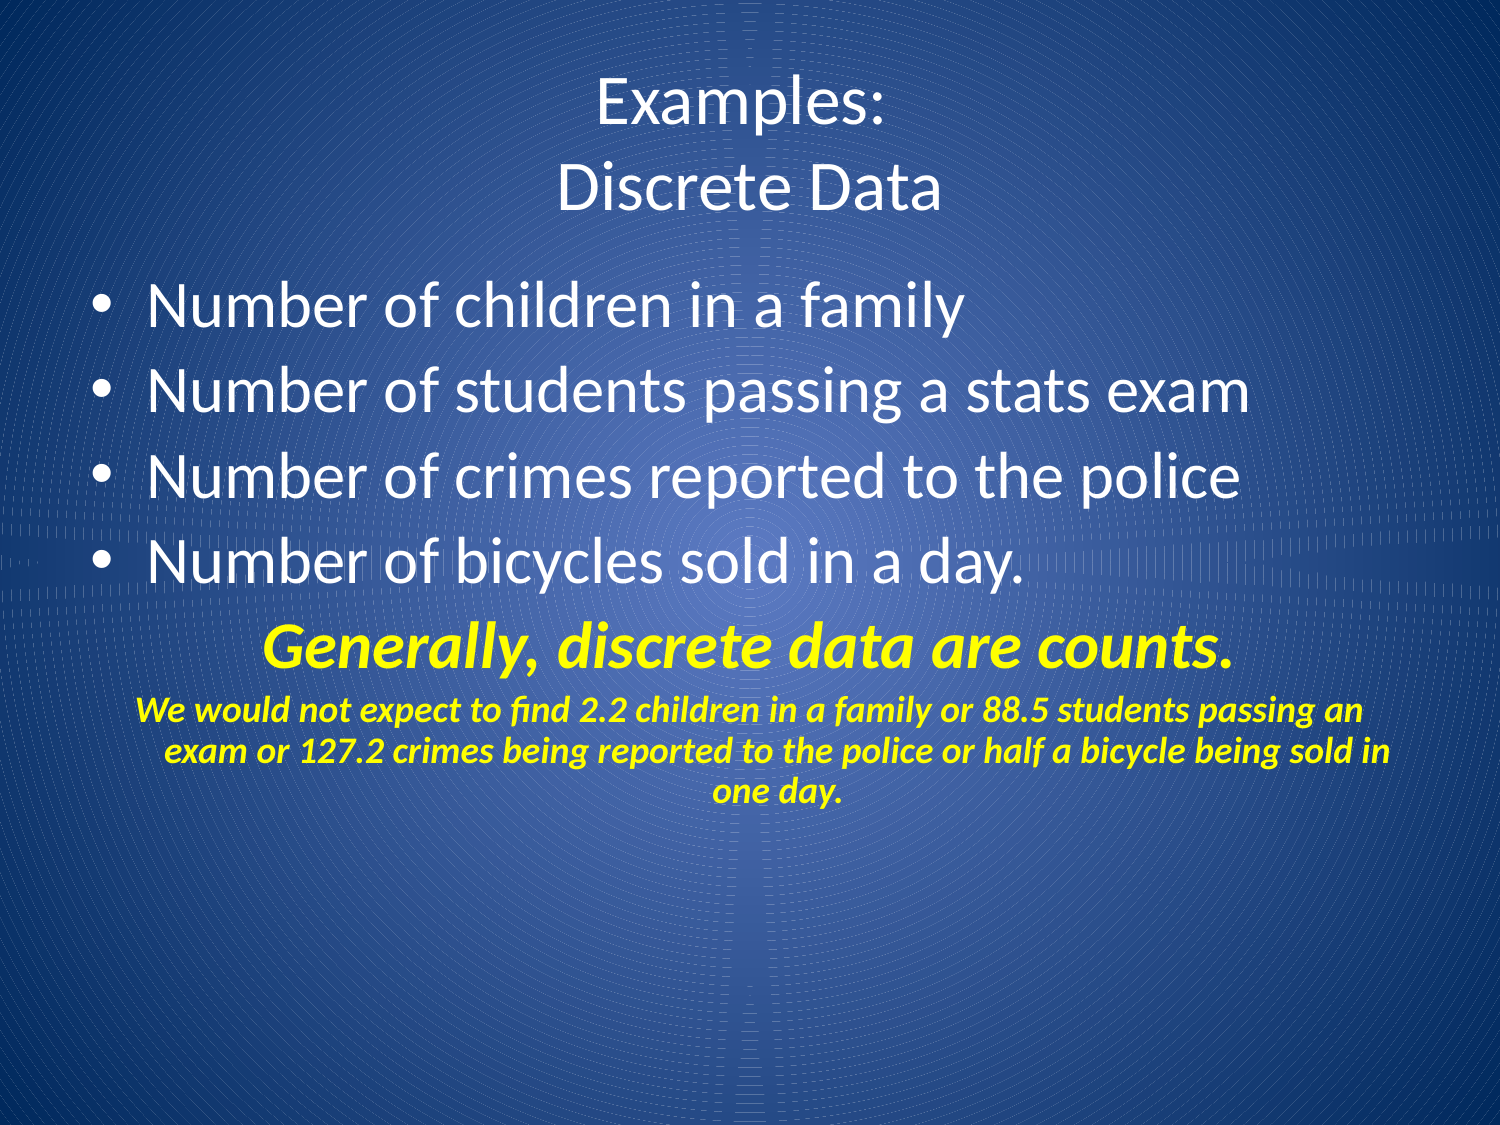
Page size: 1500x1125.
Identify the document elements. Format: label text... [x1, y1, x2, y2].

list Number of children in a family Number of students passing a stats exam Number of crimes reported to the police Number of bicycles sold in a day. Generally, discrete data are counts. We would not expect to find 2.2 children in a family or 88.5 students passing an exam or 127.2 crimes being reported to the police or half a bicycle being sold in one day. [75, 262, 1425, 1005]
title Examples: Discrete Data [75, 45, 1425, 233]
